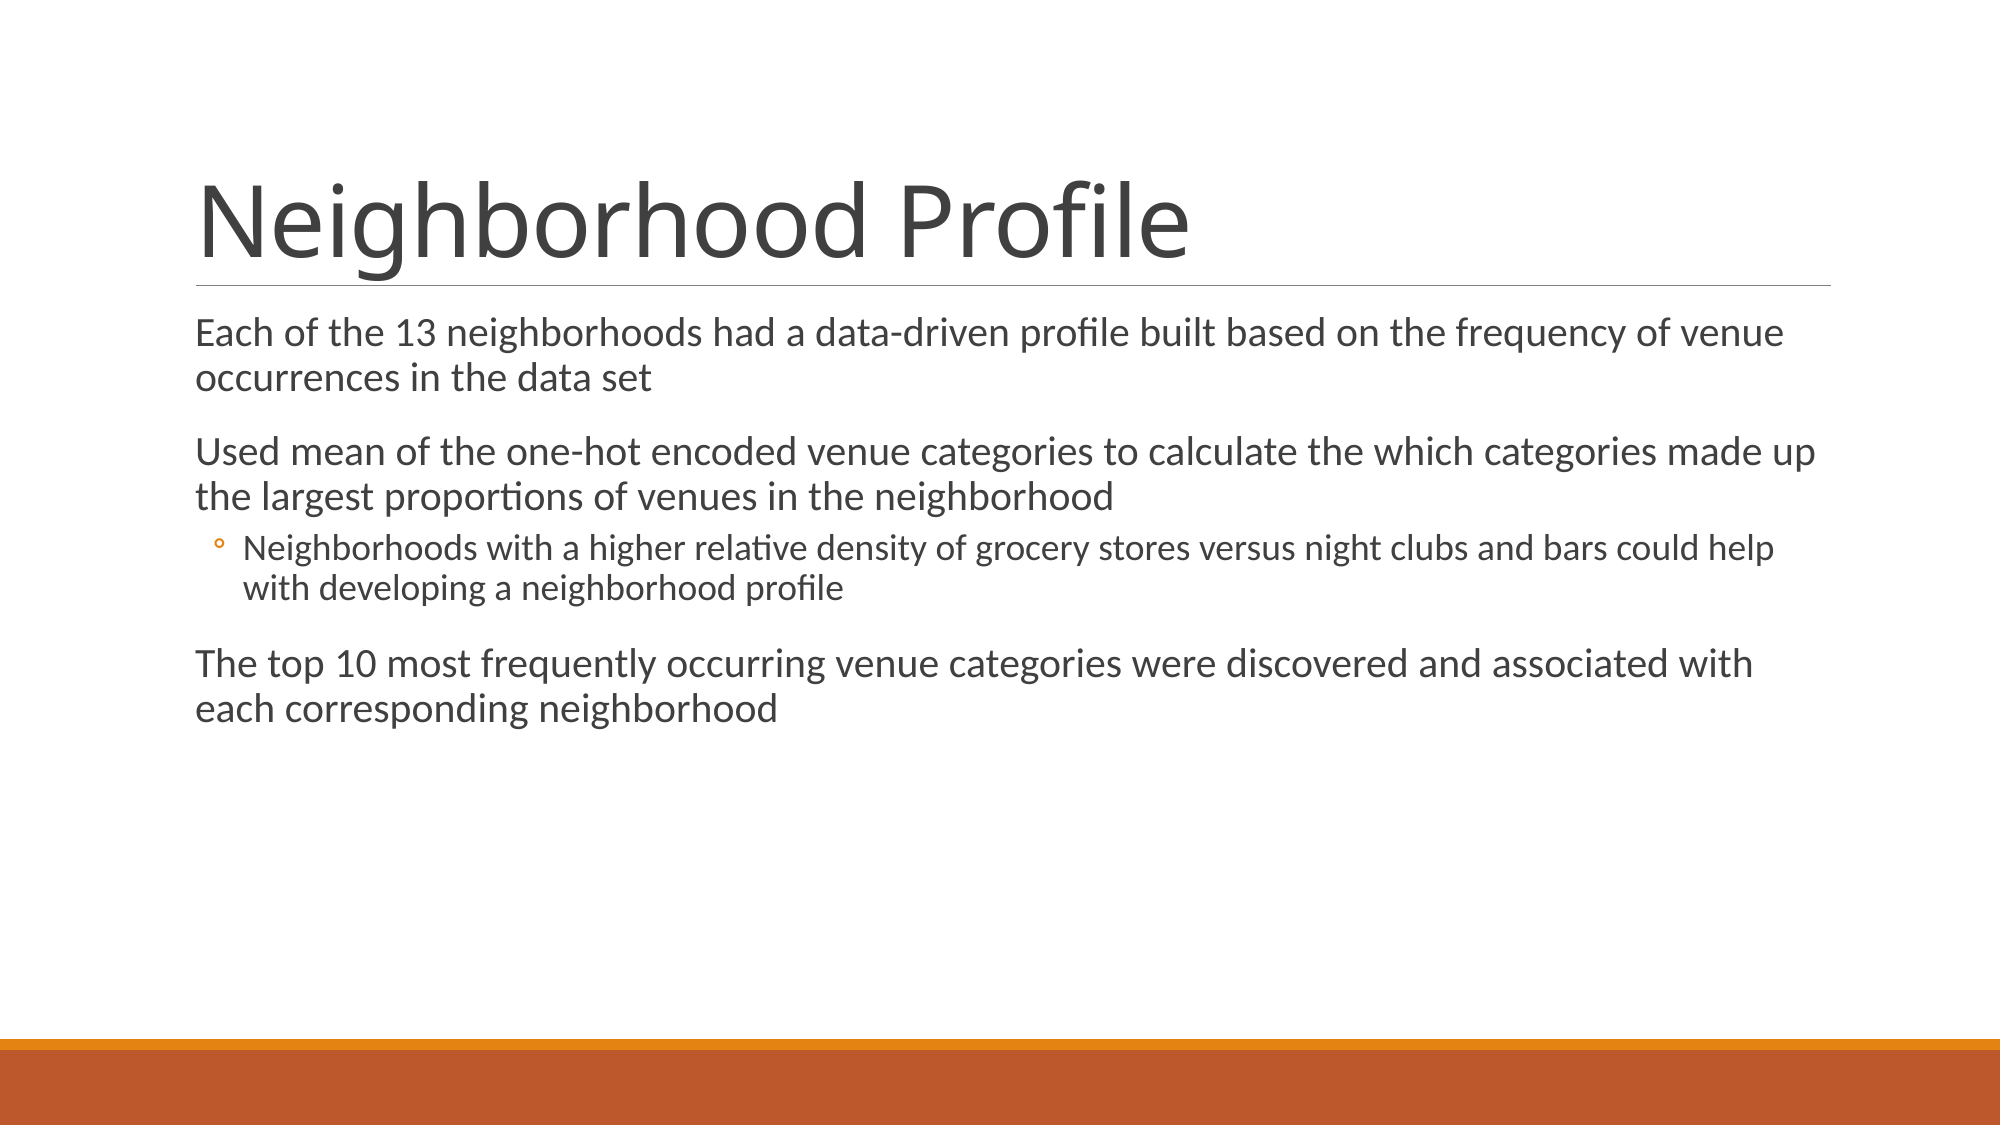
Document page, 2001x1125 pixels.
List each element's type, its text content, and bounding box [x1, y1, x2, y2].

list Each of the 13 neighborhoods had a data-driven profile built based on the frequency of venue occurrences in the data set Used mean of the one-hot encoded venue categories to calculate the which categories made up the largest proportions of venues in the neighborhood Neighborhoods with a higher relative density of grocery stores versus night clubs and bars could help with developing a neighborhood profile The top 10 most frequently occurring venue categories were discovered and associated with each corresponding neighborhood [180, 302, 1830, 963]
title Neighborhood Profile [180, 47, 1830, 285]
